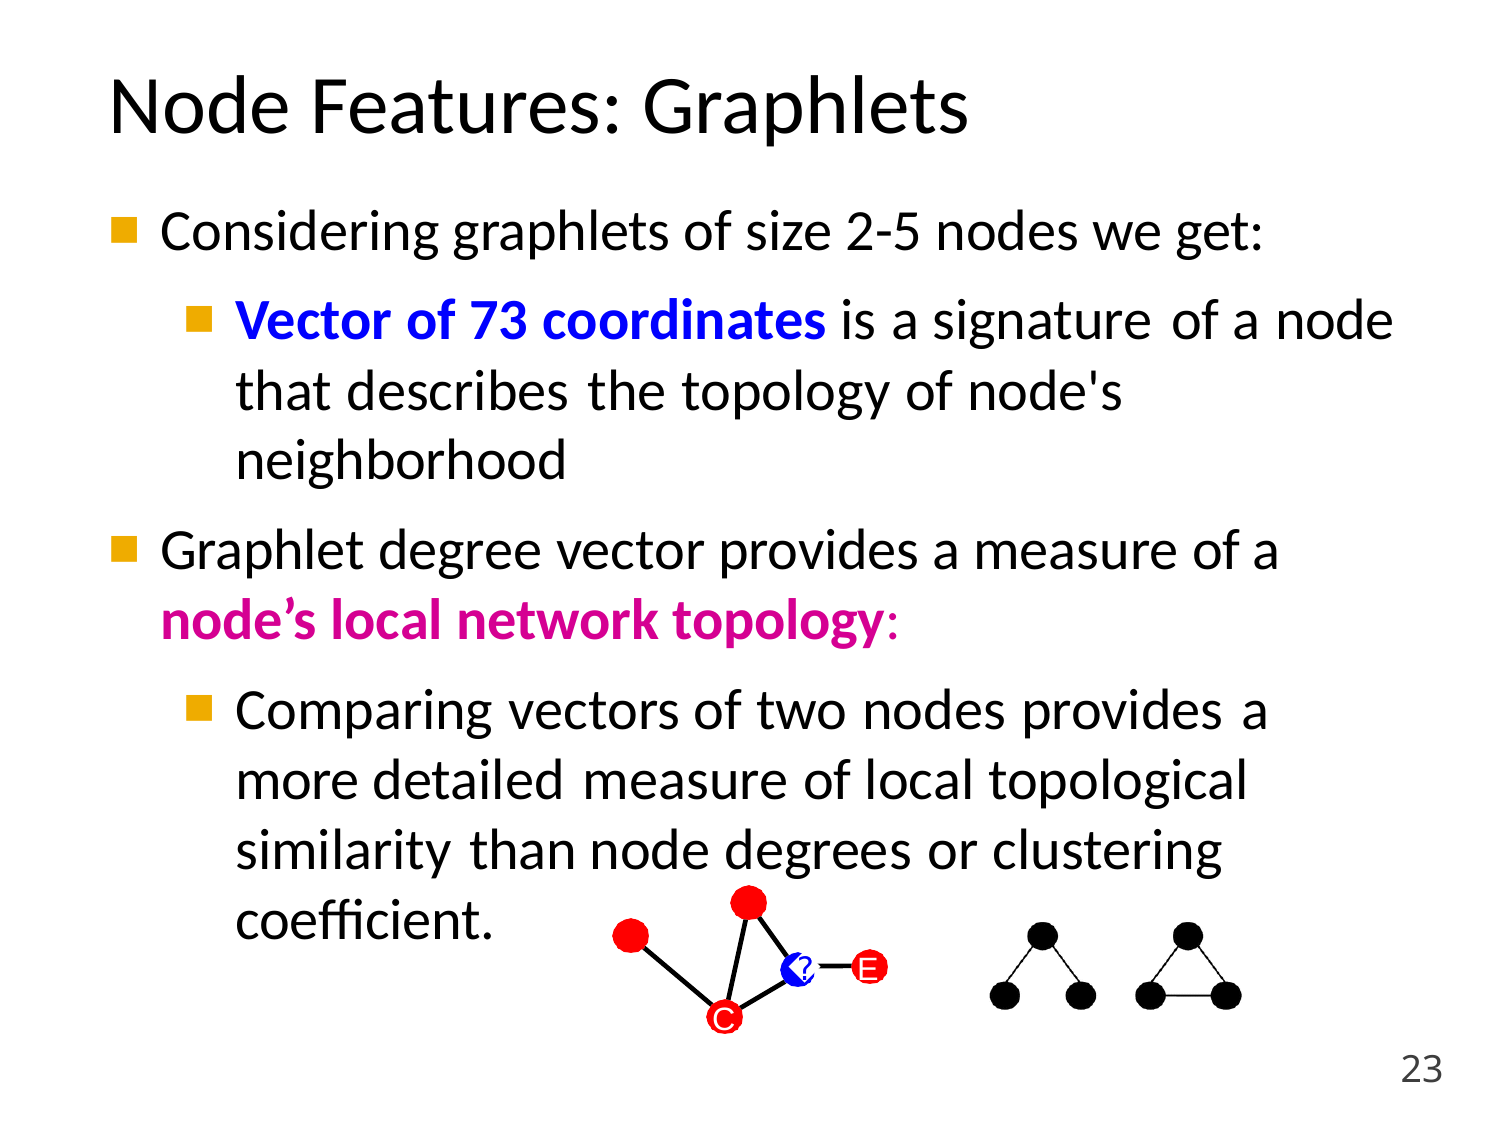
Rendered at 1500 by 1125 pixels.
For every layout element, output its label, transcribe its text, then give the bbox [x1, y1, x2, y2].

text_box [612, 885, 1243, 1038]
text_box 23 [1384, 1044, 1462, 1096]
text_box Considering graphlets of size 2-5 nodes we get: Vector of 73 coordinates is a signature of a node that describes the topology of node's neighborhood Graphlet degree vector provides a measure of a node’s local network topology: Comparing vectors of two nodes provides a more detailed measure of local topological similarity than node degrees or clustering coefficient. B A [105, 172, 1395, 1038]
text_box Node Features: Graphlets [93, 42, 1391, 158]
